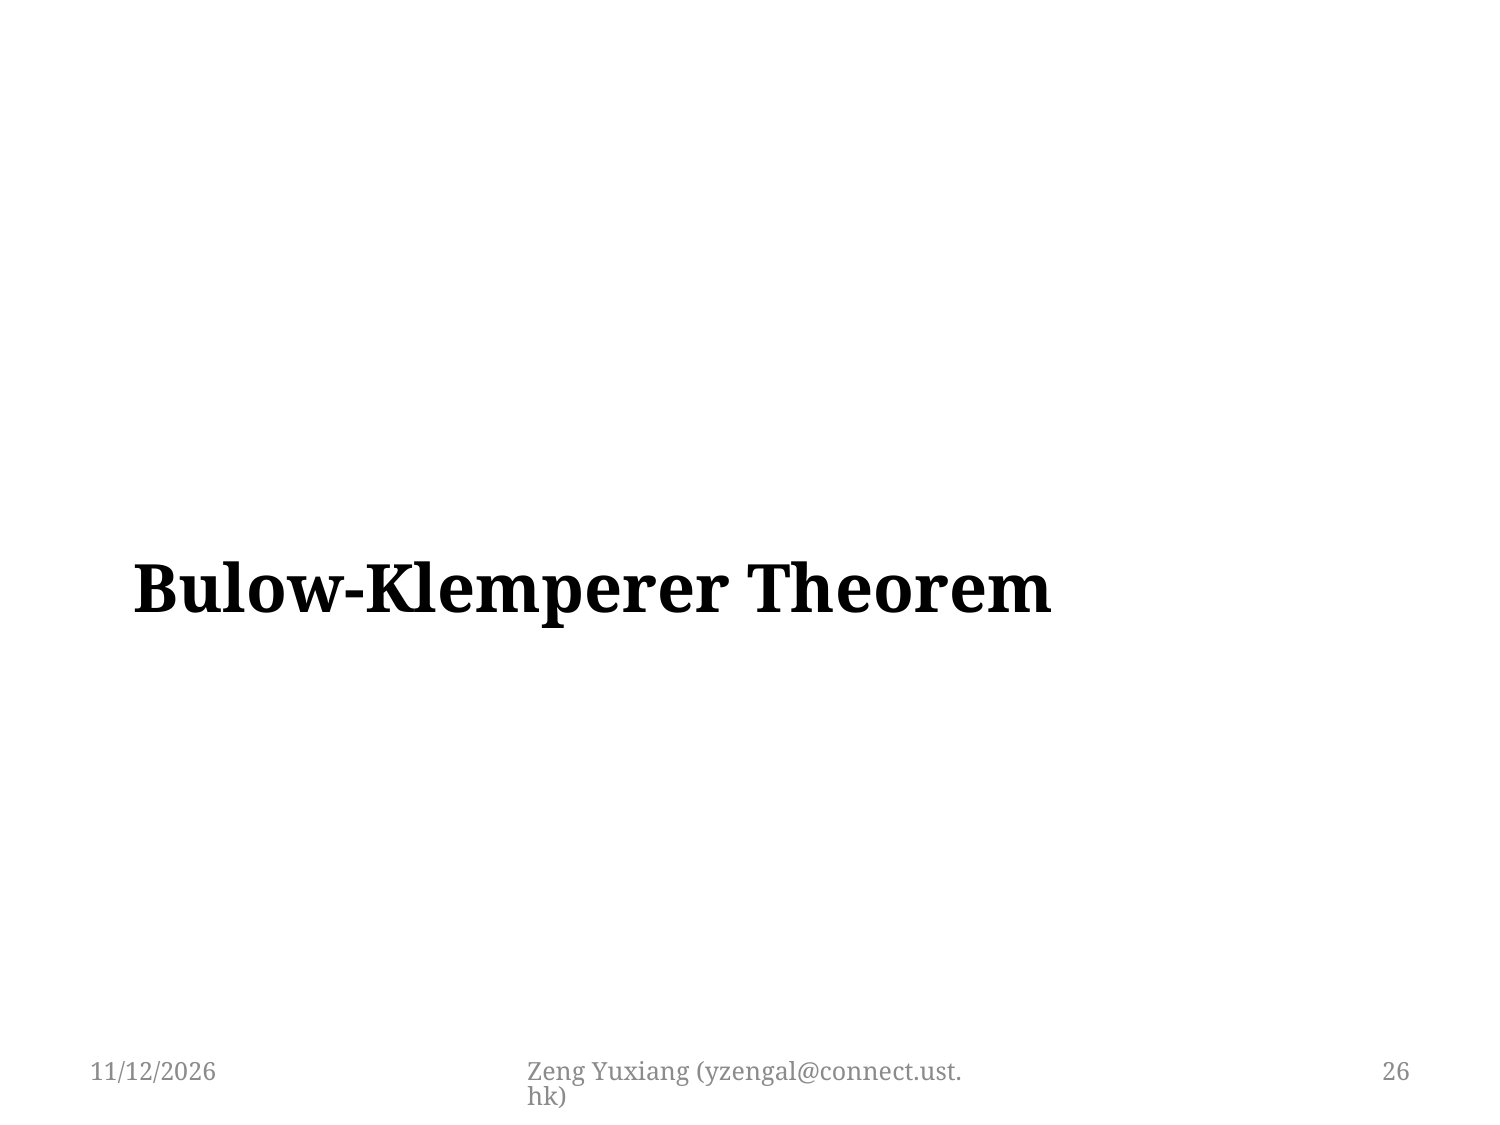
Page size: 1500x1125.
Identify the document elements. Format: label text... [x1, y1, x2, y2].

footer Zeng Yuxiang (yzengal@connect.ust.hk) [512, 1042, 988, 1103]
slide_number 26 [1074, 1042, 1425, 1103]
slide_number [75, 1042, 425, 1103]
list Bulow-Klemperer Theorem [118, 387, 1394, 634]
